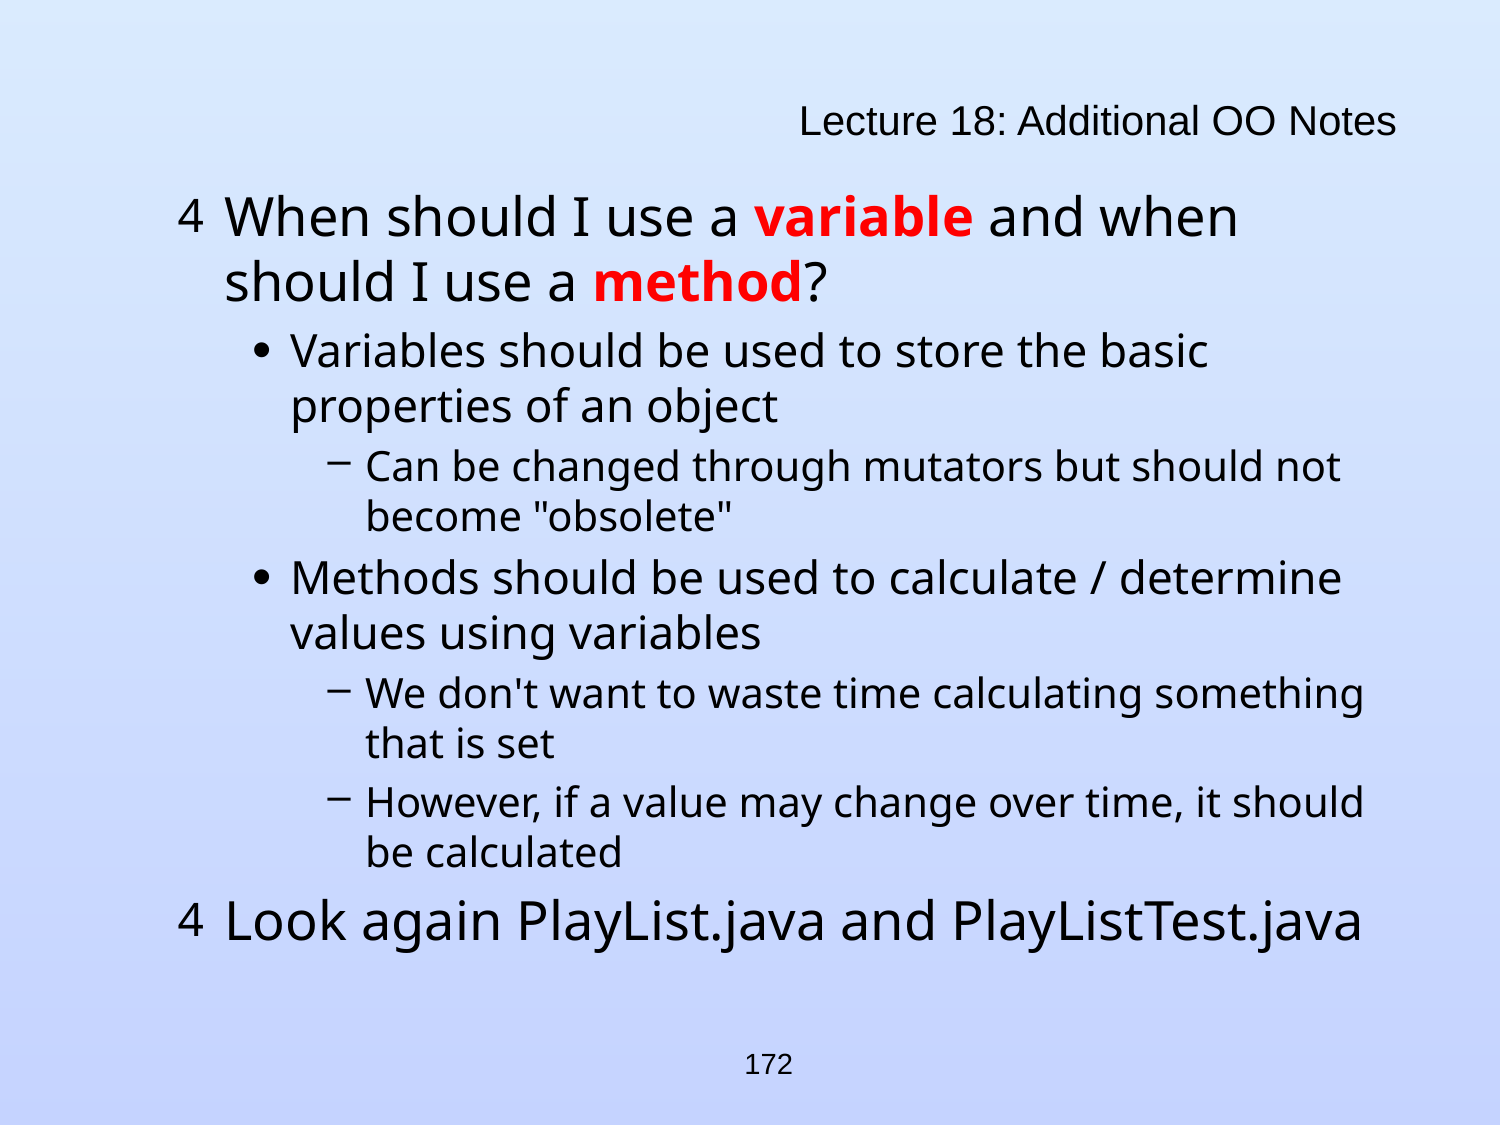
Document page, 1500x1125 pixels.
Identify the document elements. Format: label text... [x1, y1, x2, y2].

list When should I use a variable and when should I use a method? Variables should be used to store the basic properties of an object Can be changed through mutators but should not become "obsolete" Methods should be used to calculate / determine values using variables We don't want to waste time calculating something that is set However, if a value may change over time, it should be calculated Look again PlayList.java and PlayListTest.java [87, 174, 1413, 1000]
slide_number 172 [612, 1024, 926, 1101]
title Lecture 18: Additional OO Notes [87, 99, 1413, 150]
